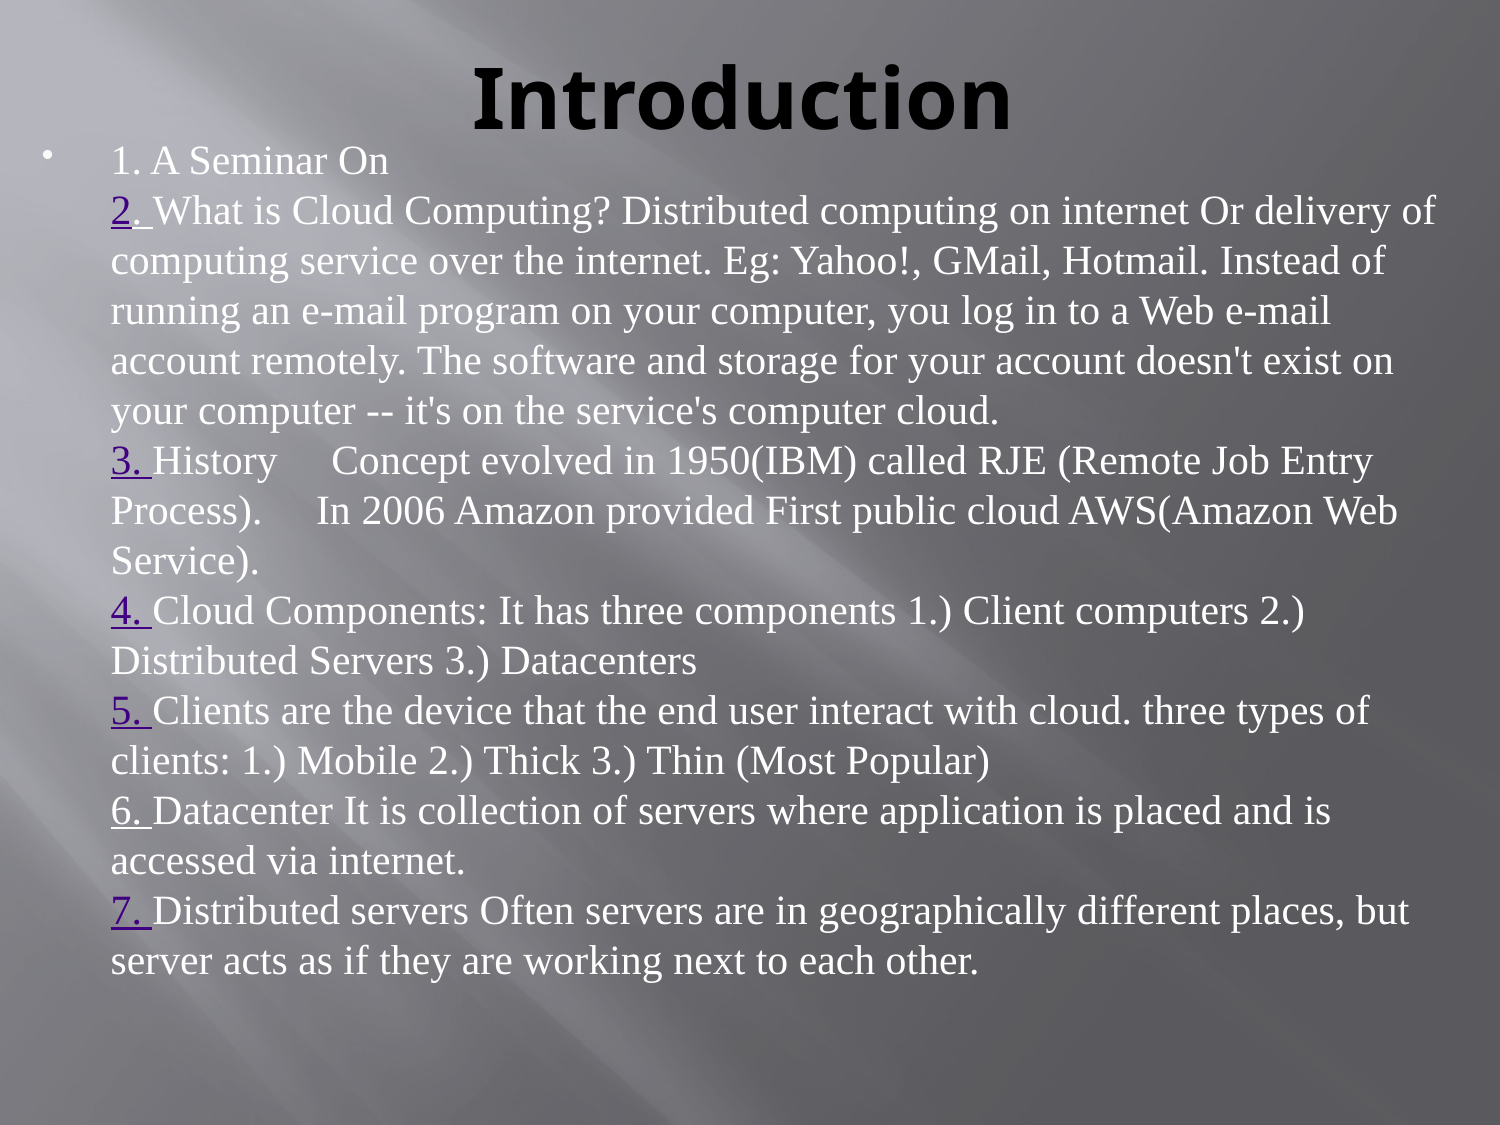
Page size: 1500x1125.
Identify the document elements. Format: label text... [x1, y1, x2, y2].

title Introduction [69, 30, 1420, 125]
list 1. A Seminar On 2. What is Cloud Computing? Distributed computing on internet Or delivery of computing service over the internet. Eg: Yahoo!, GMail, Hotmail. Instead of running an e-mail program on your computer, you log in to a Web e-mail account remotely. The software and storage for your account doesn't exist on your computer -- it's on the service's computer cloud. 3. History  Concept evolved in 1950(IBM) called RJE (Remote Job Entry Process).  In 2006 Amazon provided First public cloud AWS(Amazon Web Service). 4. Cloud Components: It has three components 1.) Client computers 2.) Distributed Servers 3.) Datacenters 5. Clients are the device that the end user interact with cloud. three types of clients: 1.) Mobile 2.) Thick 3.) Thin (Most Popular) 6. Datacenter It is collection of servers where application is placed and is accessed via internet. 7. Distributed servers Often servers are in geographically different places, but server acts as if they are working next to each other. [5, 125, 1483, 1071]
